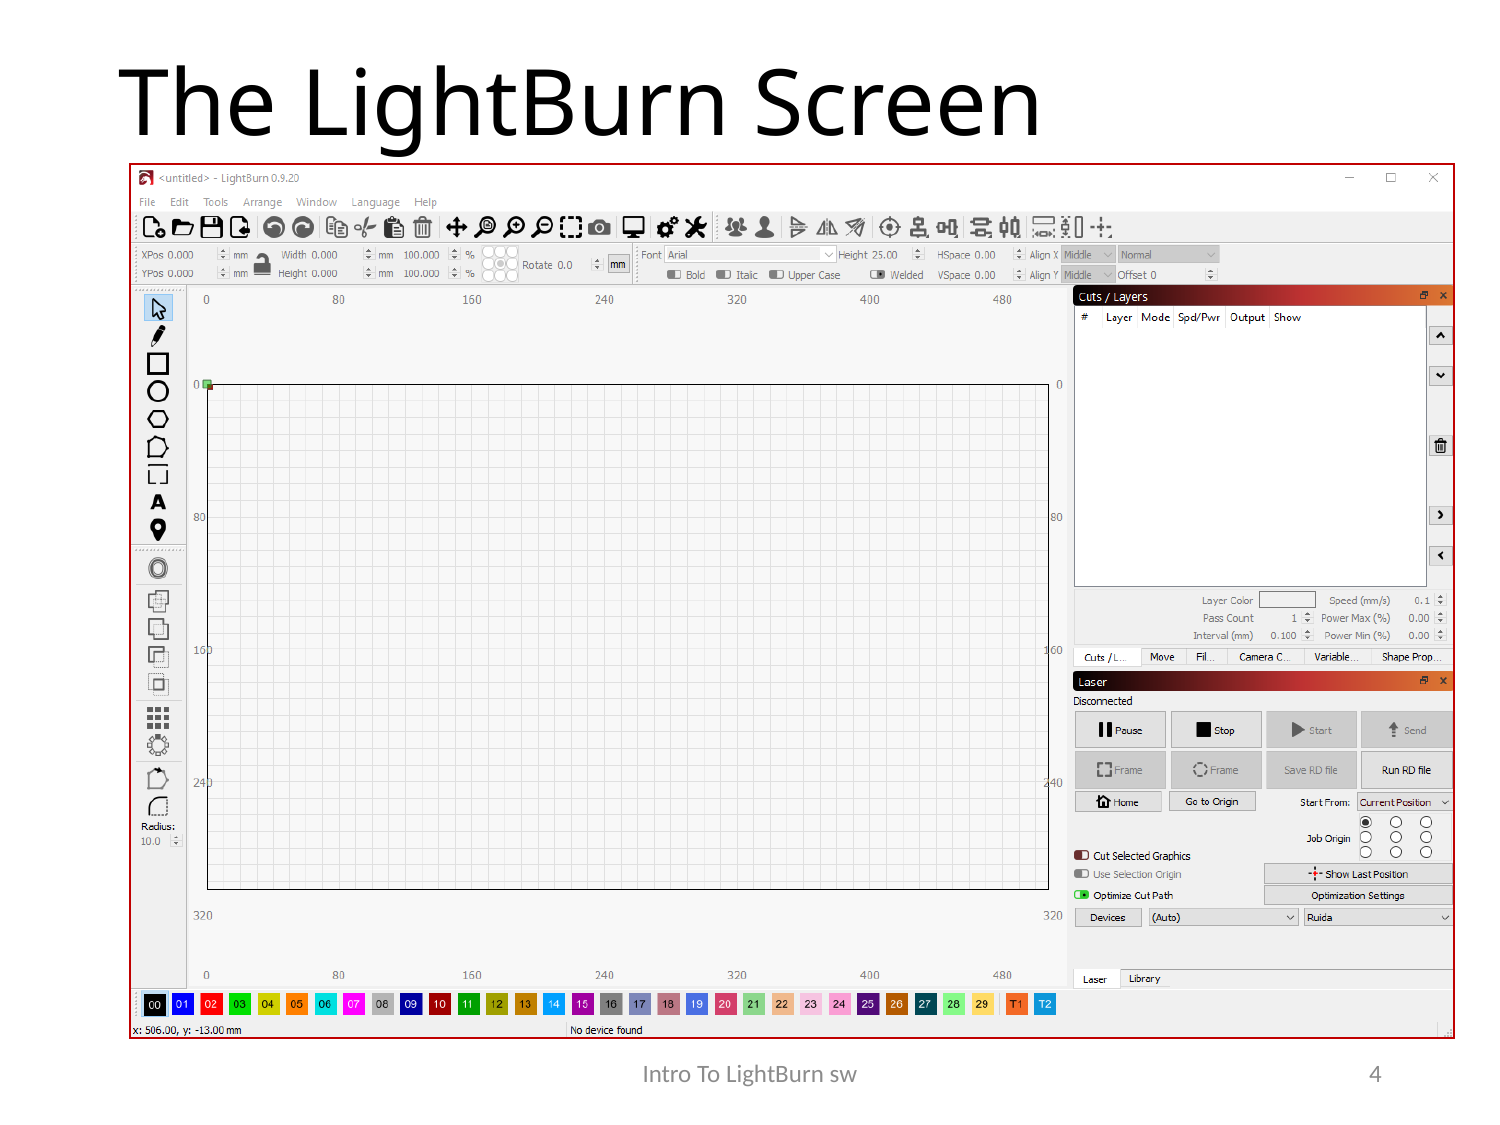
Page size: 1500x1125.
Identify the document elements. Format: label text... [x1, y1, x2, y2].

title The LightBurn Screen [103, 59, 1397, 153]
footer Intro To LightBurn sw [496, 1042, 1004, 1103]
picture [130, 164, 1454, 1038]
slide_number 4 [1059, 1042, 1397, 1103]
